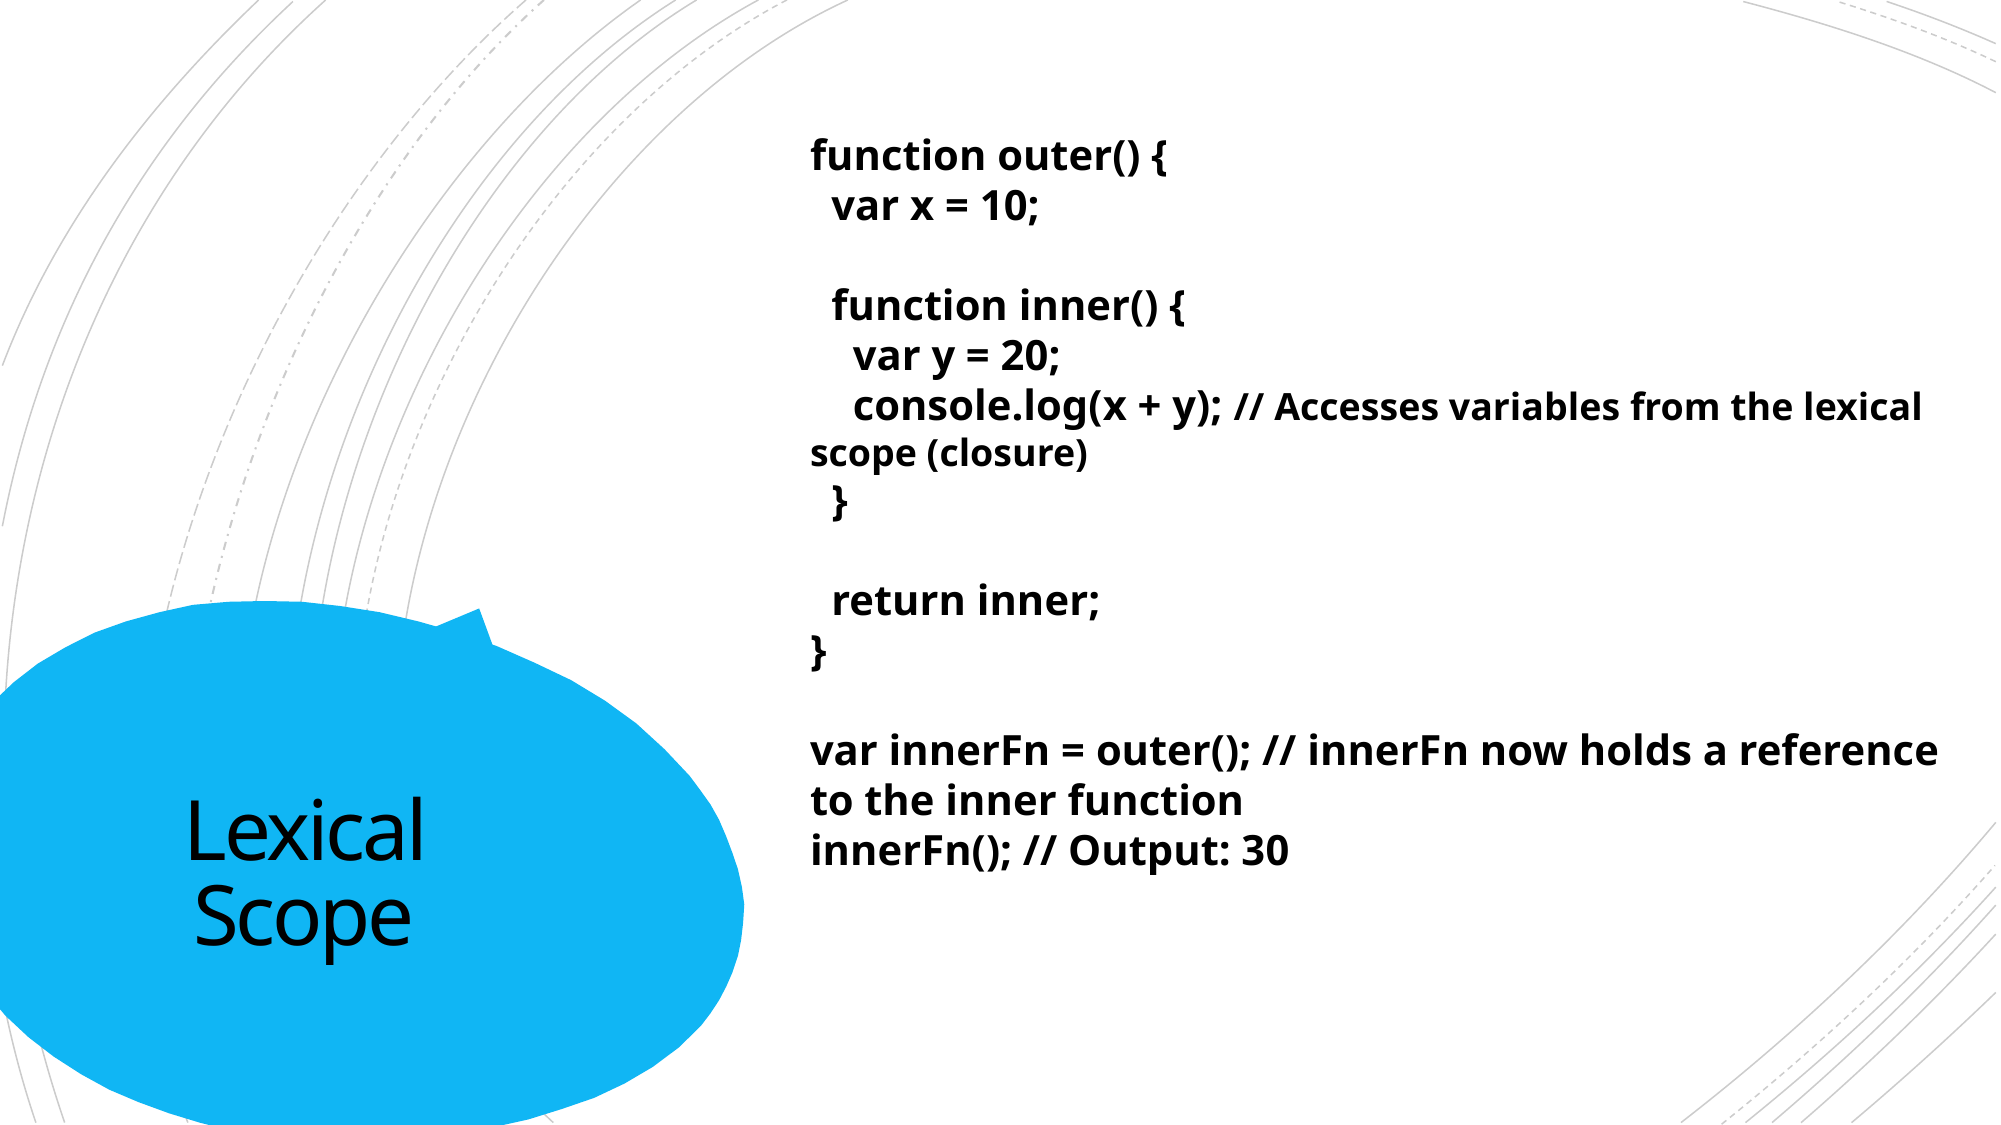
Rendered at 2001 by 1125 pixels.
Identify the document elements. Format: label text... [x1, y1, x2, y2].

text_box function outer() { var x = 10; function inner() { var y = 20; console.log(x + y); // Accesses variables from the lexical scope (closure) } return inner; } var innerFn = outer(); // innerFn now holds a reference to the inner function innerFn(); // Output: 30 [795, 121, 1983, 882]
title Lexical Scope [48, 675, 560, 1079]
